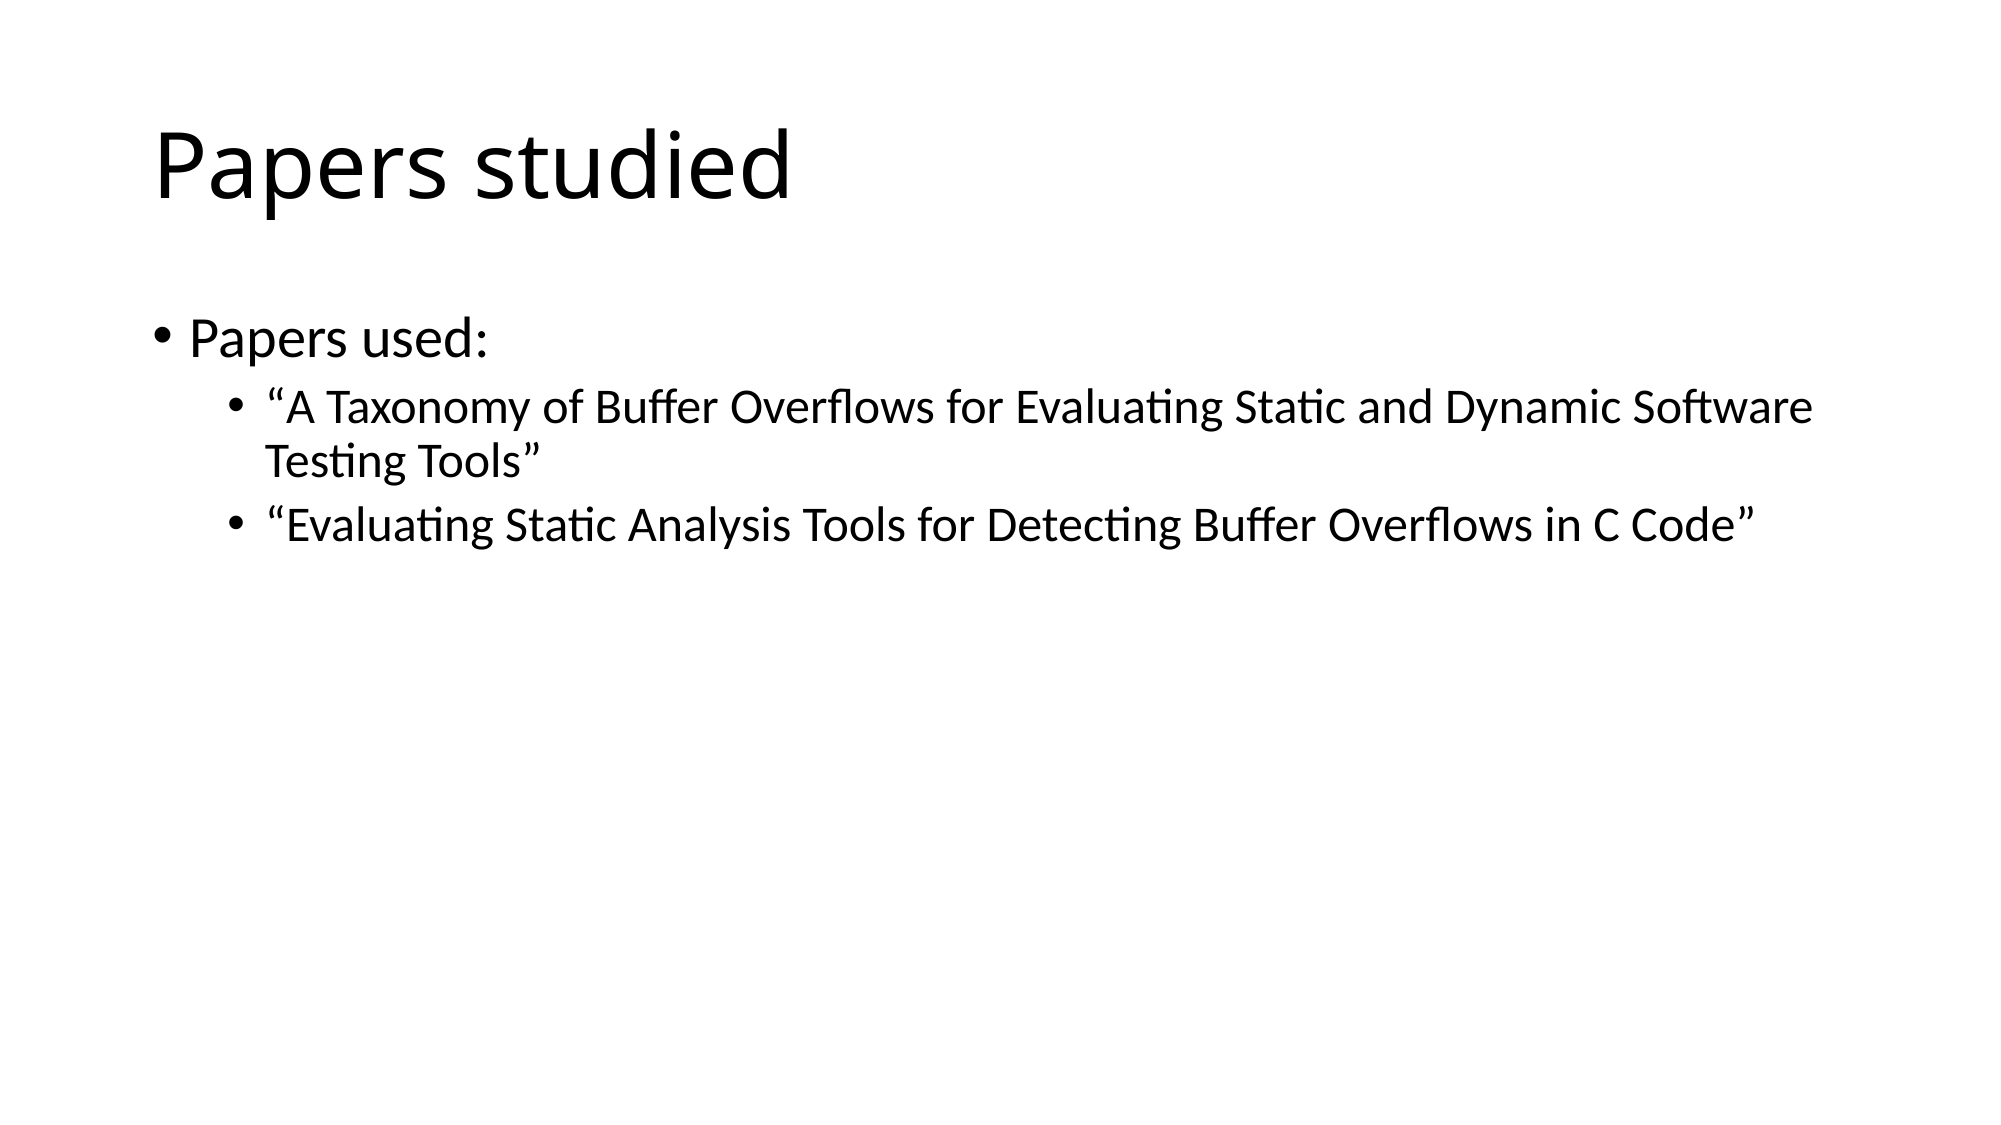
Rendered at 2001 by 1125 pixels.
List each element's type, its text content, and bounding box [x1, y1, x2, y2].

list Papers used: “A Taxonomy of Buffer Overflows for Evaluating Static and Dynamic Software Testing Tools” “Evaluating Static Analysis Tools for Detecting Buffer Overflows in C Code” [137, 299, 1863, 1014]
title Papers studied [137, 59, 1863, 278]
